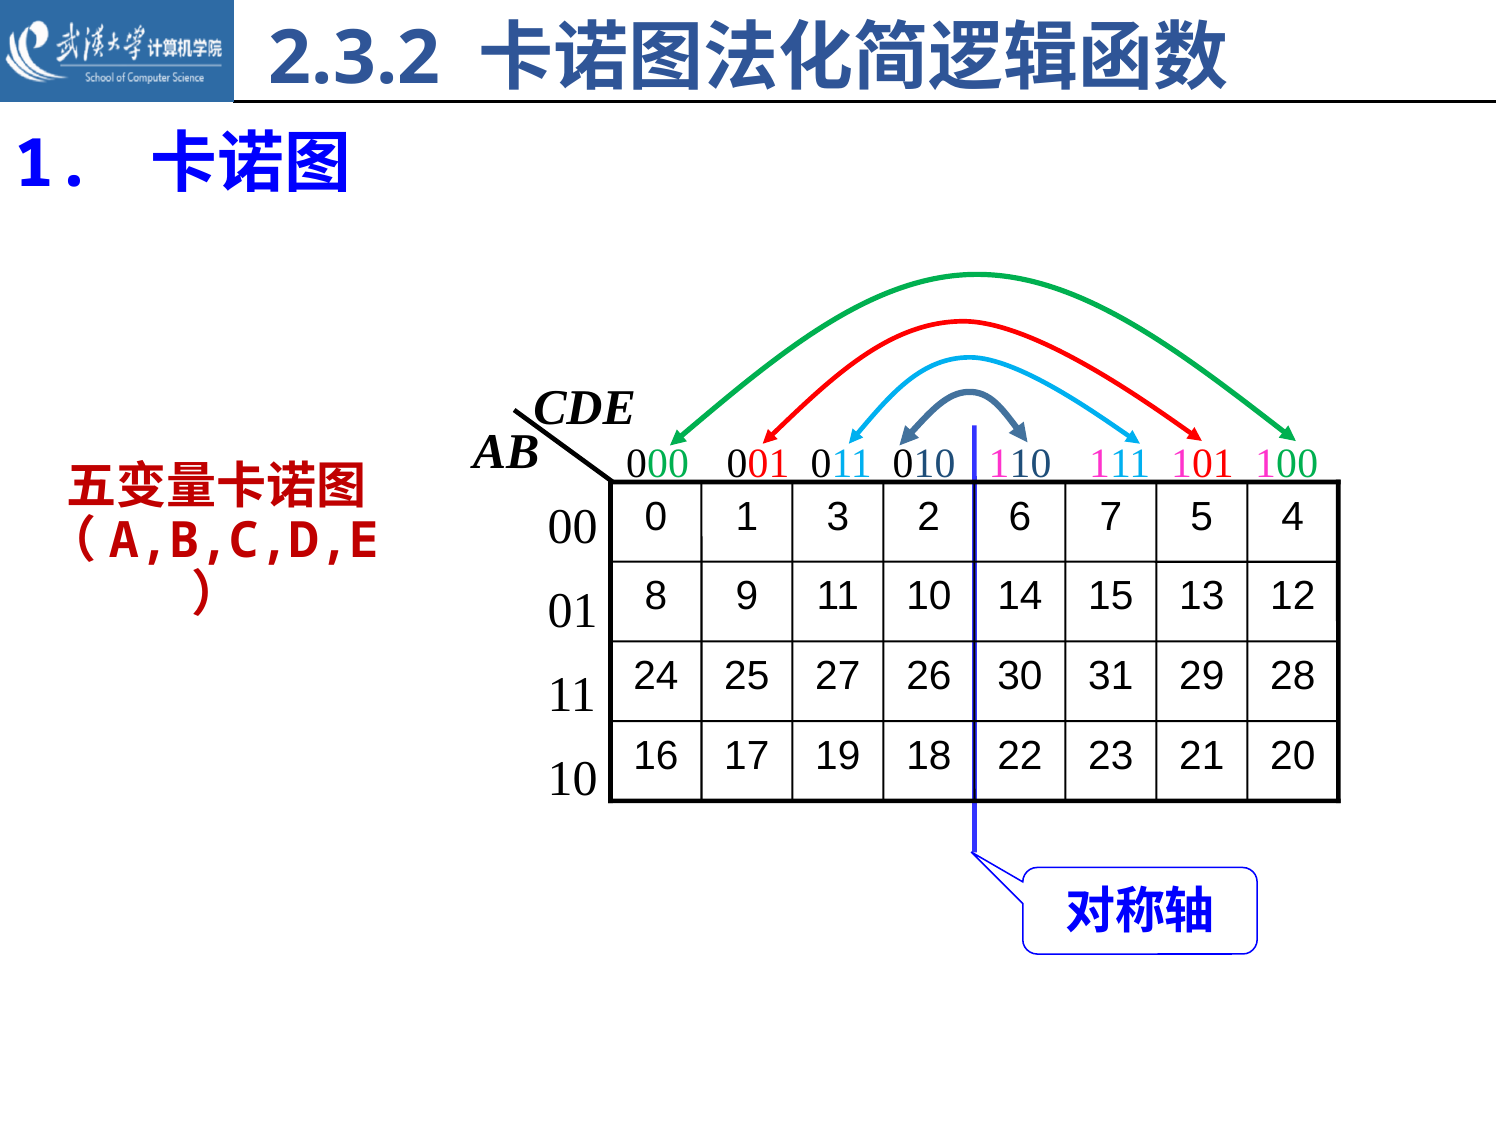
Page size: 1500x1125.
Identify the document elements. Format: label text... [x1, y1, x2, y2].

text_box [457, 366, 1339, 853]
text_box 1. 卡诺图 [0, 112, 413, 208]
text_box [765, 273, 1199, 366]
text_box 五变量卡诺图（A,B,C,D,E） [35, 512, 397, 628]
text_box 2.3.2 卡诺图法化简逻辑函数 [254, 102, 1319, 106]
text_box 对称轴 [972, 853, 1258, 955]
picture [0, 0, 234, 102]
text_box 2.3.2 卡诺图法化简逻辑函数 [254, 0, 1319, 101]
